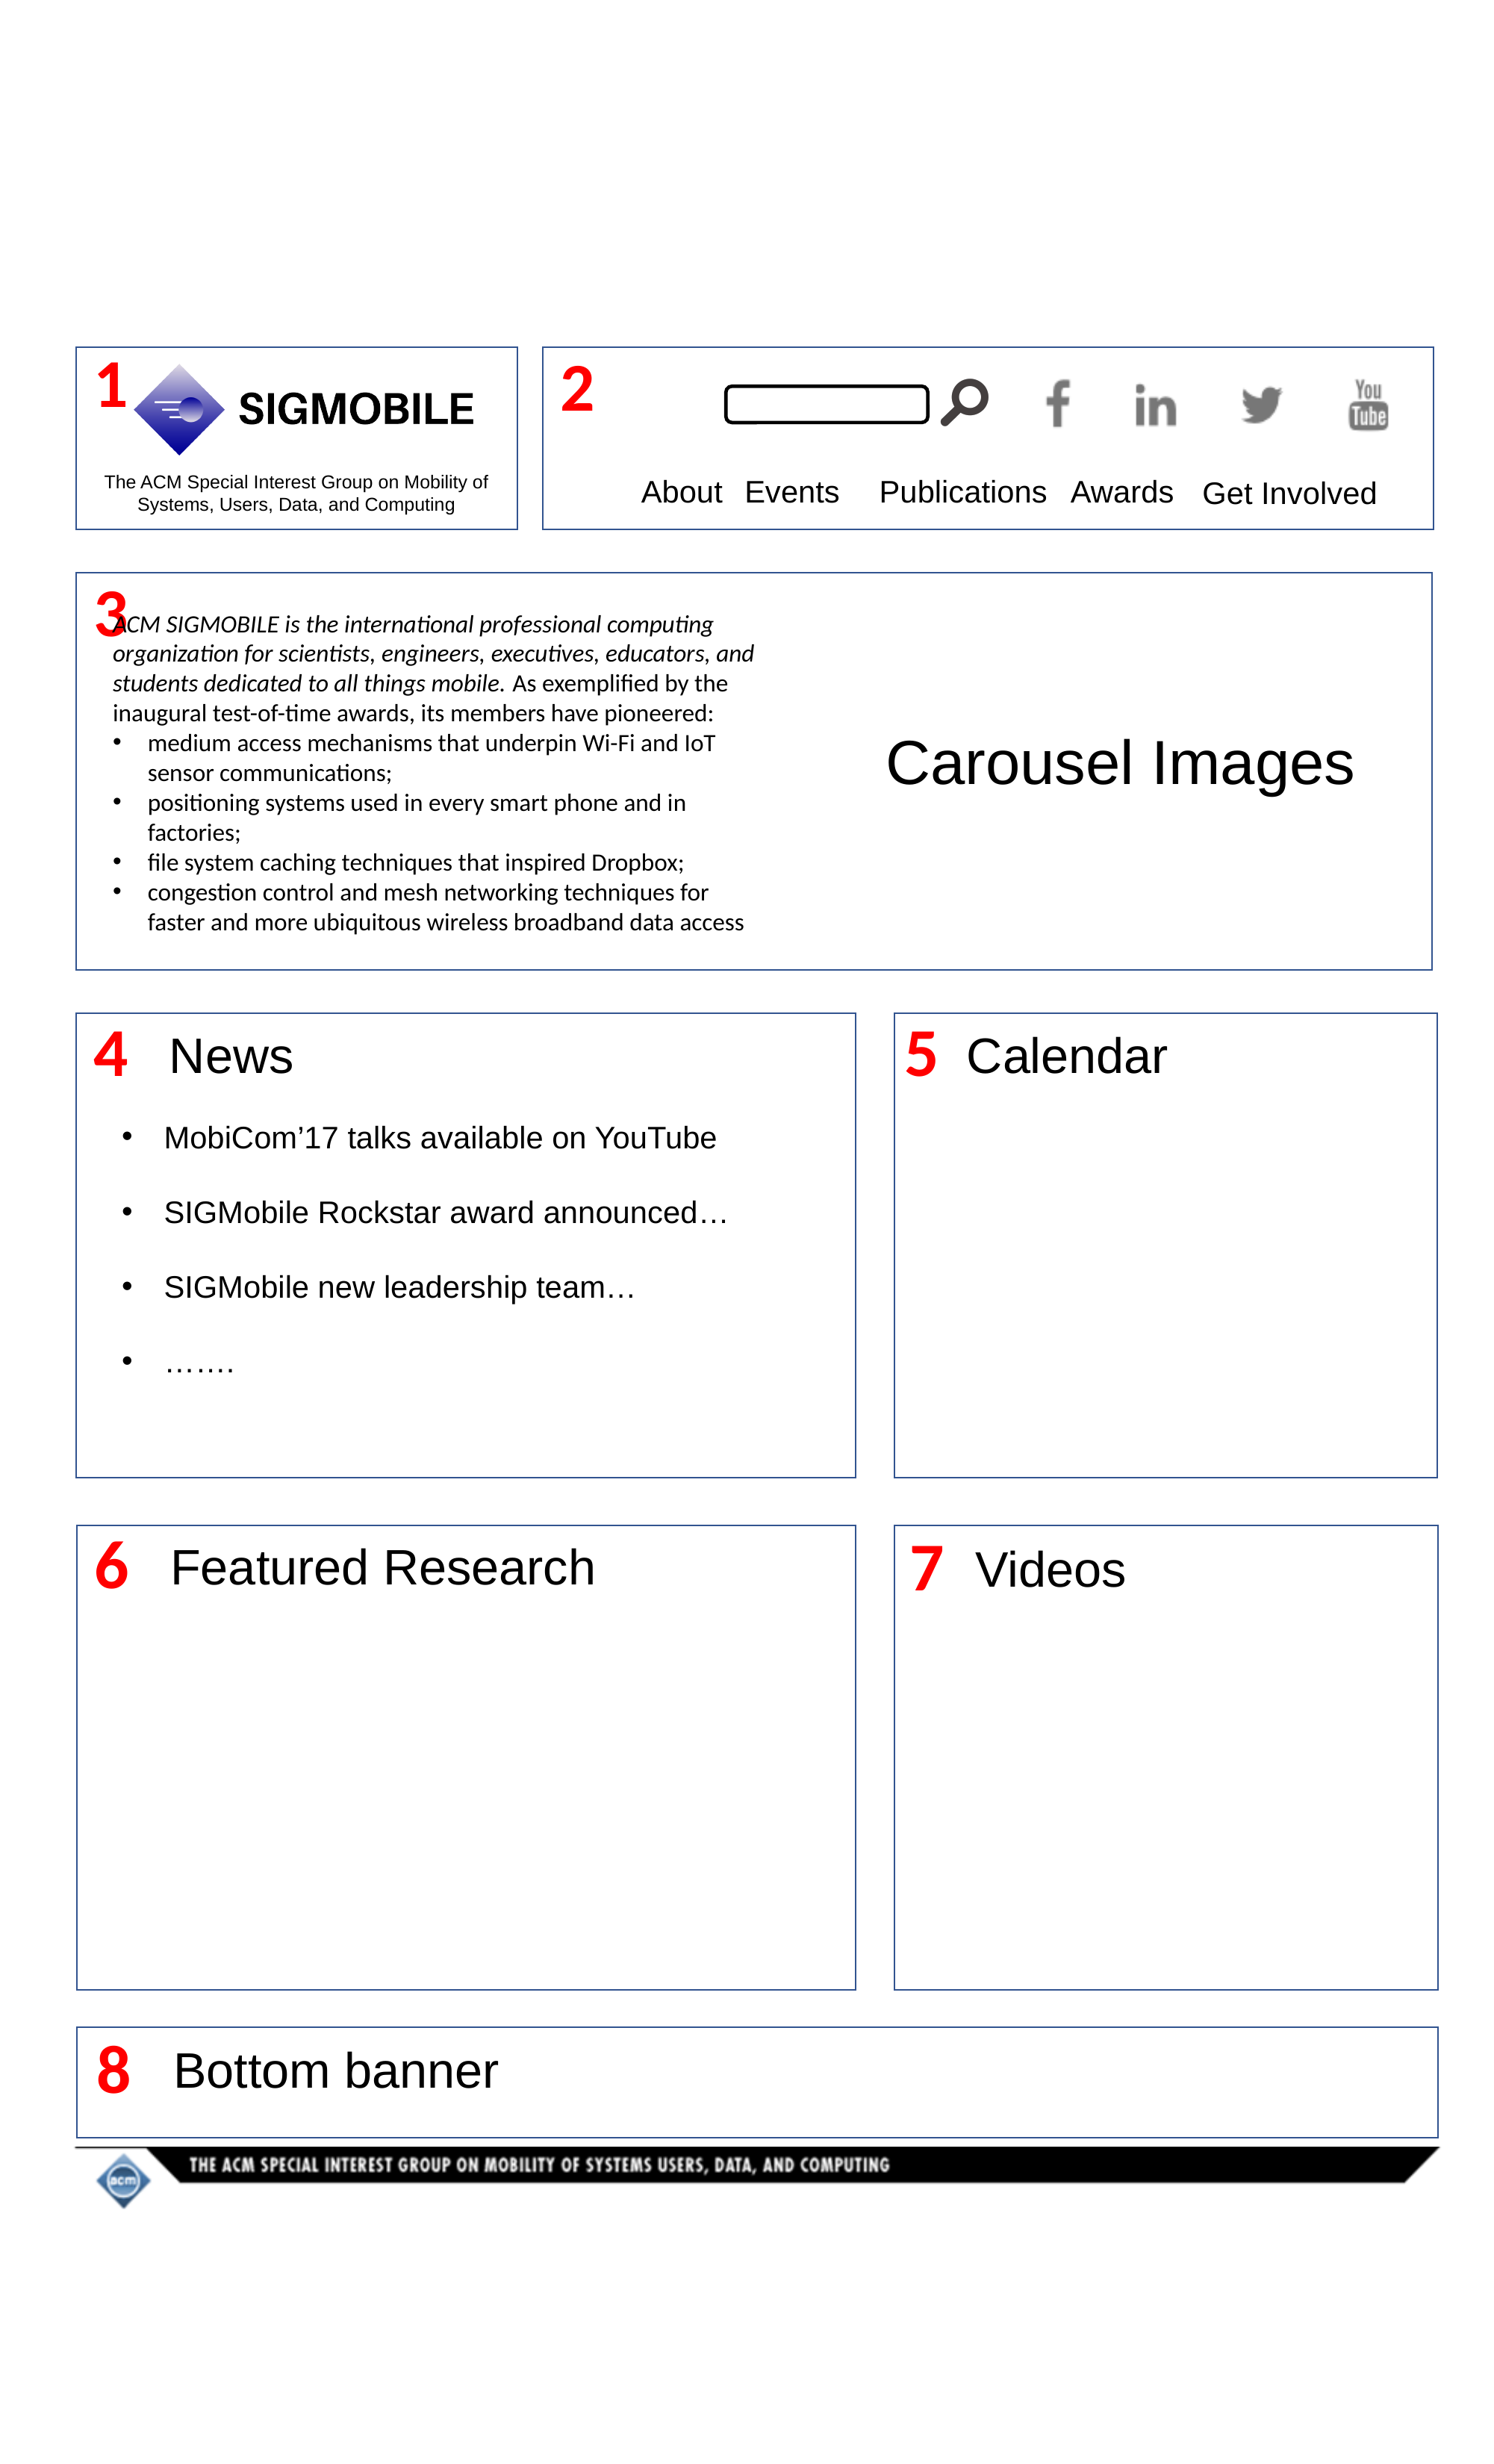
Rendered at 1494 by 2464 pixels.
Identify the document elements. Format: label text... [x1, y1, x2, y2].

text_box 2 [524, 337, 630, 431]
text_box MobiCom’17 talks available on YouTube SIGMobile Rockstar award announced… SIGMobile new leadership team… ……. [111, 1112, 768, 1385]
text_box About [629, 466, 756, 515]
text_box Events [733, 466, 868, 514]
text_box 1 [57, 333, 164, 427]
text_box News [158, 1018, 405, 1089]
text_box 4 [57, 1002, 164, 1096]
text_box Get Involved [1191, 467, 1433, 517]
text_box [894, 1525, 1439, 1991]
picture [939, 378, 989, 427]
picture [1023, 370, 1399, 440]
text_box 5 [872, 1002, 971, 1096]
text_box 3 [57, 562, 164, 656]
text_box The ACM Special Interest Group on Mobility of Systems, Users, Data, and Computing [75, 464, 517, 520]
text_box Carousel Images [874, 717, 1419, 803]
picture [61, 2147, 1447, 2225]
text_box [725, 385, 929, 423]
text_box [542, 346, 1434, 530]
text_box Bottom banner [162, 2032, 720, 2104]
text_box Featured Research [159, 1529, 717, 1601]
text_box 8 [61, 2019, 167, 2113]
text_box [894, 1012, 1438, 1478]
picture [134, 364, 473, 455]
text_box Calendar [955, 1018, 1203, 1089]
text_box Videos [964, 1531, 1212, 1603]
text_box 7 [874, 1516, 980, 1610]
text_box [75, 1012, 856, 1478]
text_box 6 [59, 1514, 165, 1608]
text_box [76, 1525, 856, 1991]
text_box ACM SIGMOBILE is the international professional computing organization for scientists, engineers, executives, educators, and students dedicated to all things mobile. As exemplified by the inaugural test-of-time awards, its members have pioneered: medium access mechanisms that underpin Wi-Fi and IoT sensor communications; positioning systems used in every smart phone and in factories; file system caching techniques that inspired Dropbox; congestion control and mesh networking techniques for faster and more ubiquitous wireless broadband data access [102, 602, 778, 942]
text_box [75, 572, 1433, 971]
text_box Awards [1059, 466, 1215, 515]
text_box [75, 346, 518, 530]
text_box [76, 2026, 1439, 2138]
text_box Publications [868, 466, 1059, 514]
